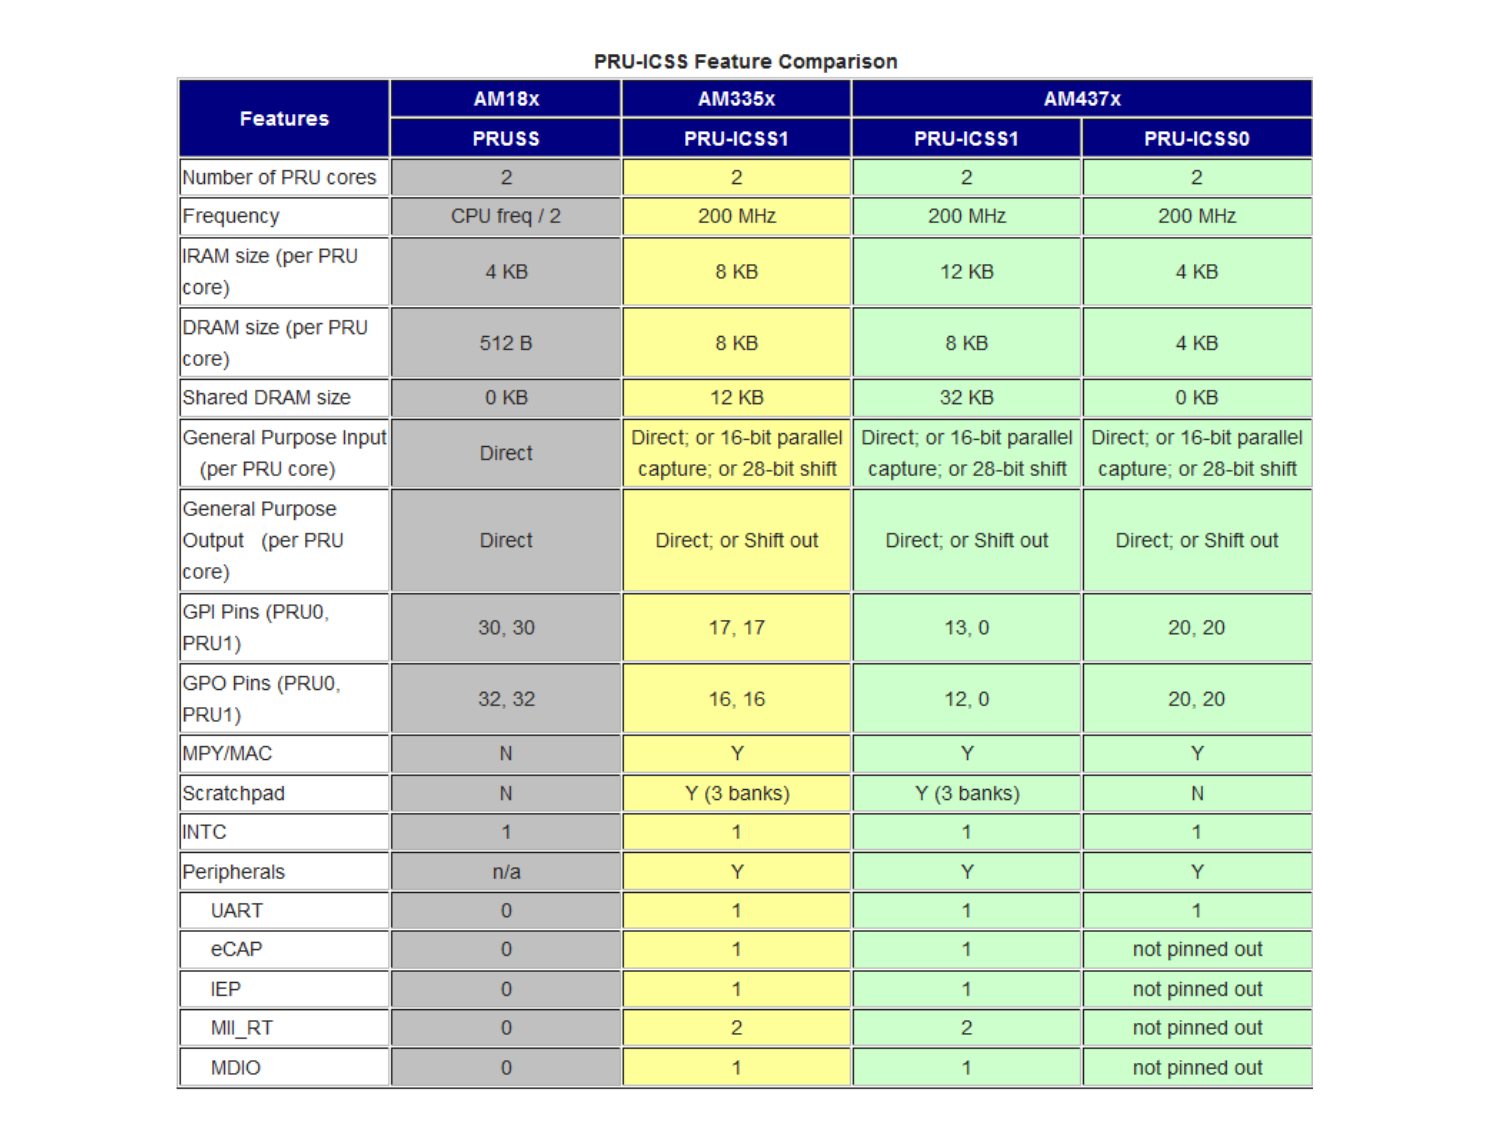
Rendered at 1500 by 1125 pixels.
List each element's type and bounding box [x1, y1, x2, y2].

picture [174, 43, 1313, 1092]
